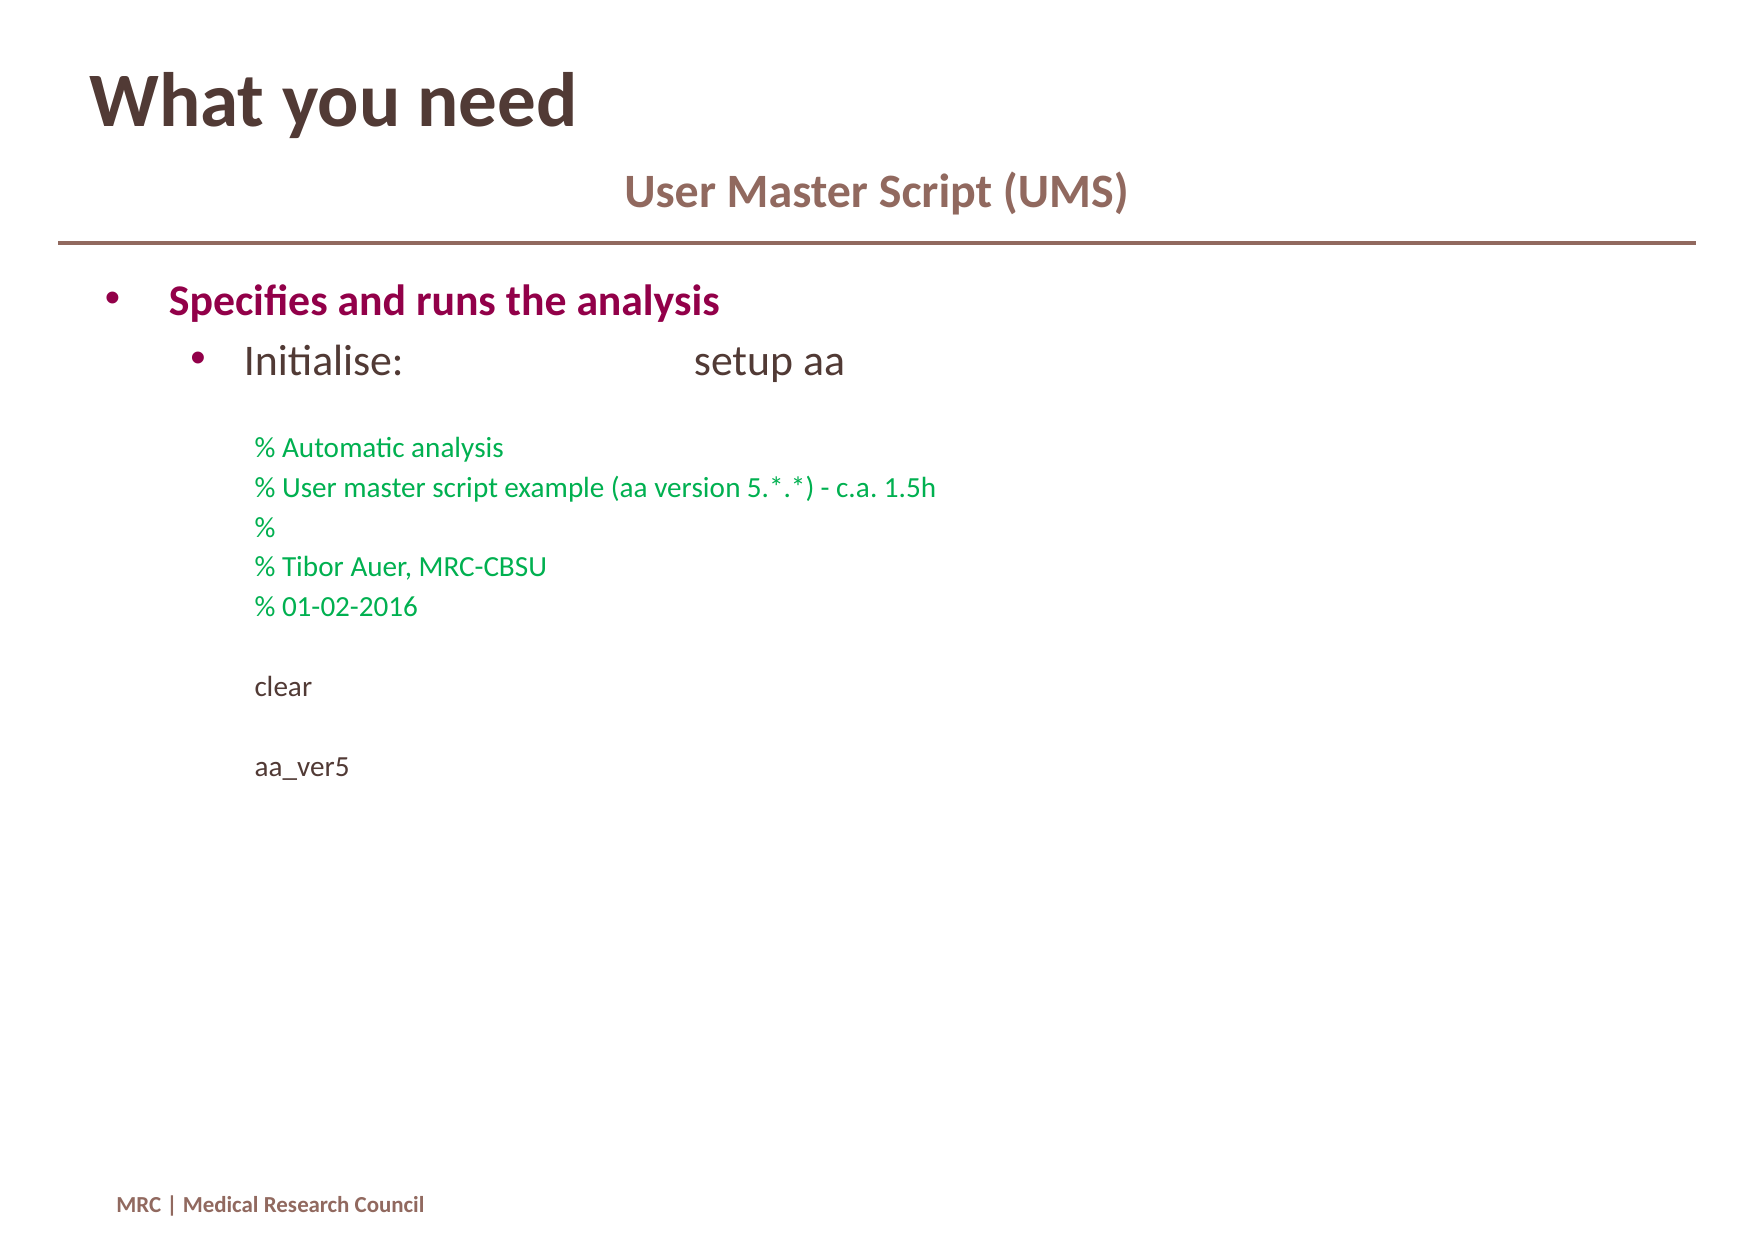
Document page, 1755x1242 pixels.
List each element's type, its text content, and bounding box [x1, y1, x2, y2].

list Specifies and runs the analysis Initialise: setup aa % Automatic analysis % User master script example (aa version 5.*.*) - c.a. 1.5h % % Tibor Auer, MRC-CBSU % 01-02-2016 clear aa_ver5 [87, 255, 1715, 1012]
list User Master Script (UMS) [89, 151, 1665, 243]
footer MRC | Medical Research Council [0, 1180, 549, 1242]
title What you need [87, 49, 1667, 152]
